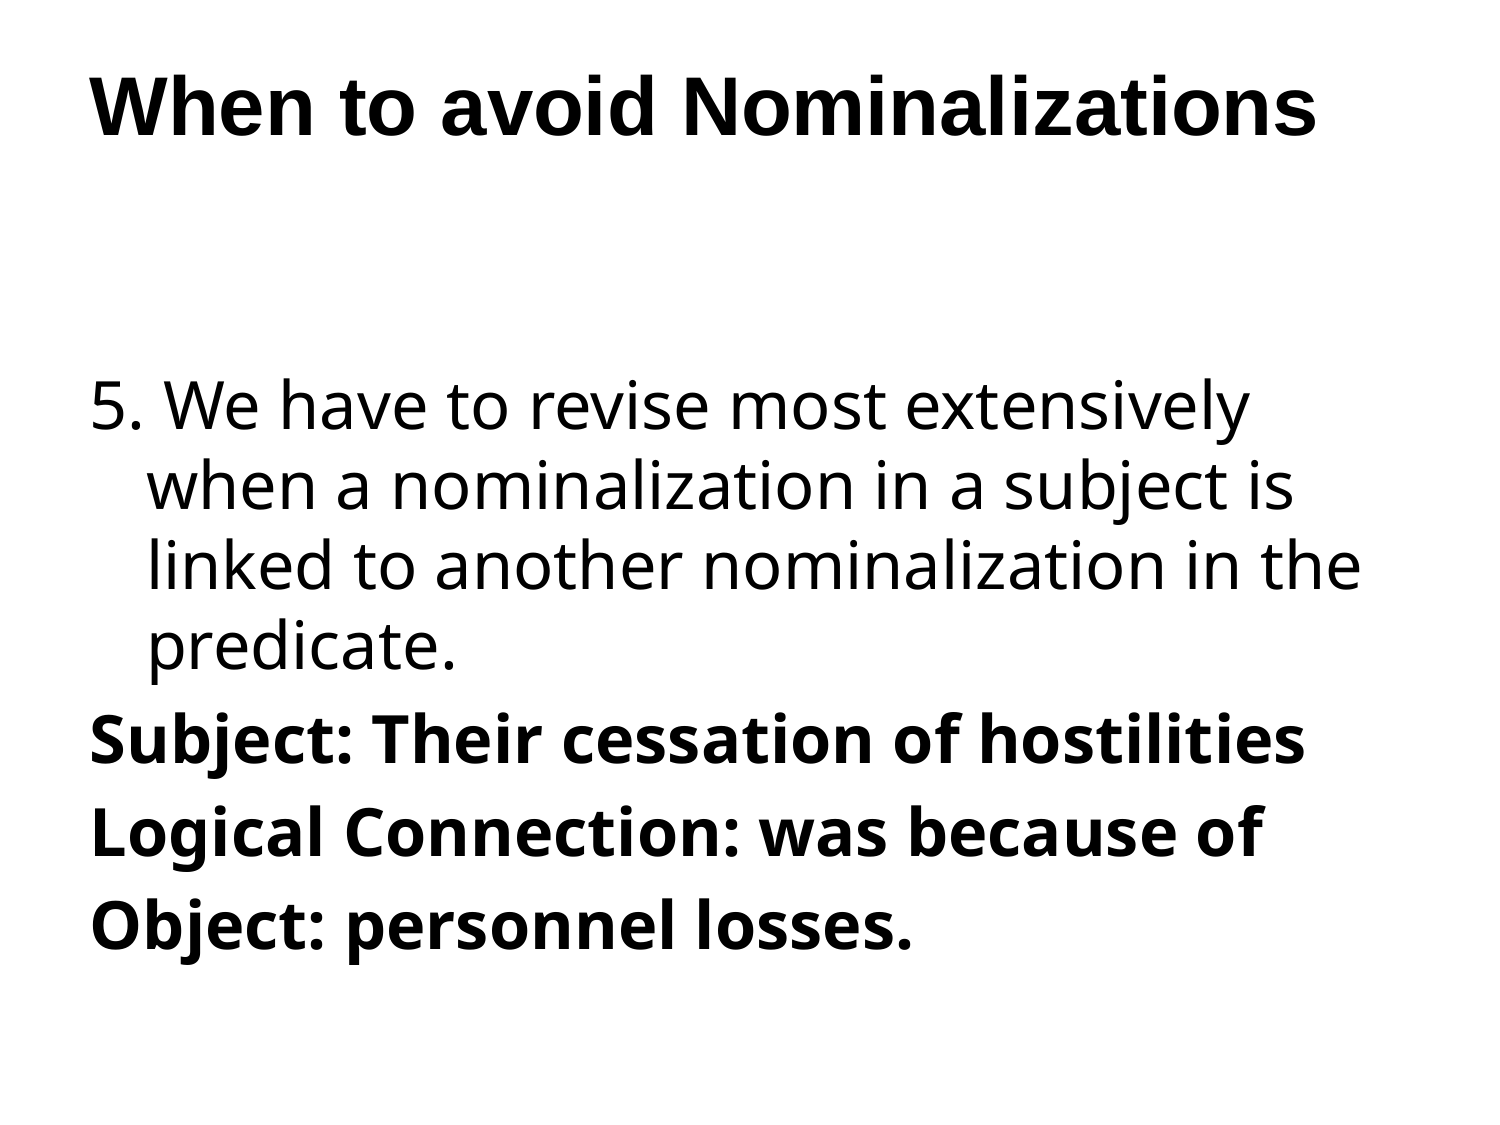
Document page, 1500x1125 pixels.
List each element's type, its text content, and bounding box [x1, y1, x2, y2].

list 5. We have to revise most extensively when a nominalization in a subject is linked to another nominalization in the predicate. Subject: Their cessation of hostilities Logical Connection: was because of Object: personnel losses. [75, 262, 1425, 1005]
title When to avoid Nominalizations [75, 45, 1425, 233]
